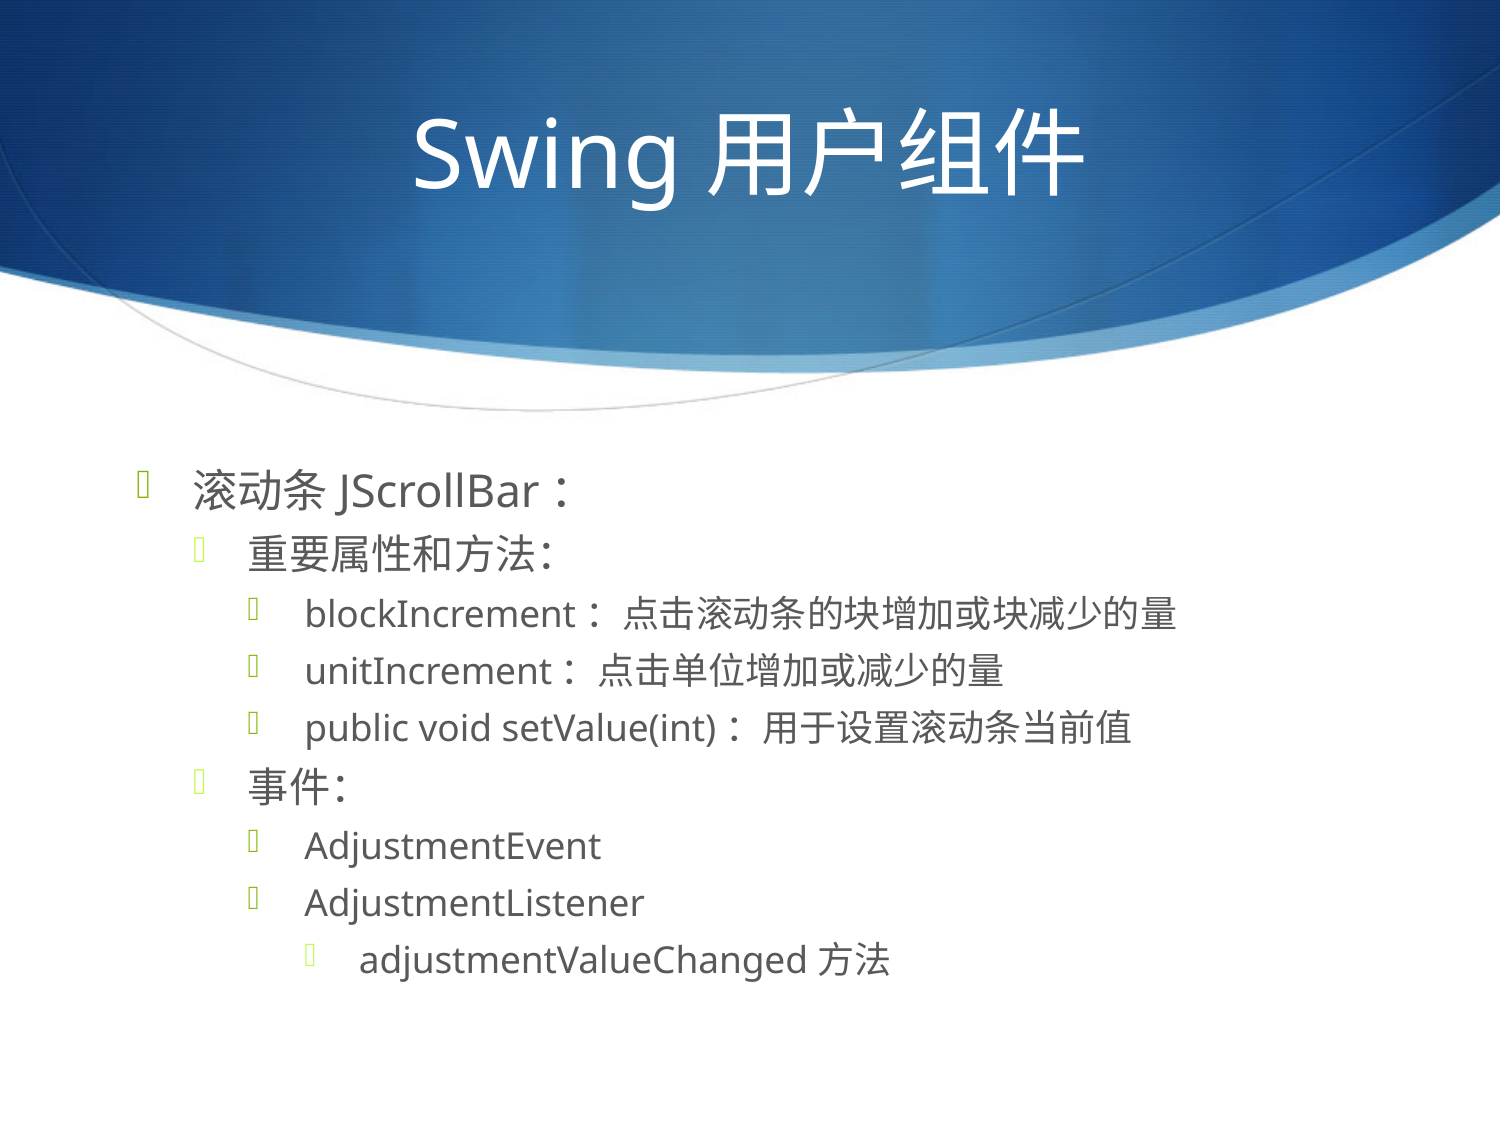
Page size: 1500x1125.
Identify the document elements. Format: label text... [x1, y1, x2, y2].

title Swing用户组件 [75, 56, 1425, 245]
picture [0, 0, 1500, 1125]
list 滚动条JScrollBar： 重要属性和方法： blockIncrement：点击滚动条的块增加或块减少的量 unitIncrement：点击单位增加或减少的量 public void setValue(int)：用于设置滚动条当前值 事件： AdjustmentEvent AdjustmentListener adjustmentValueChanged方法 [121, 454, 1379, 991]
